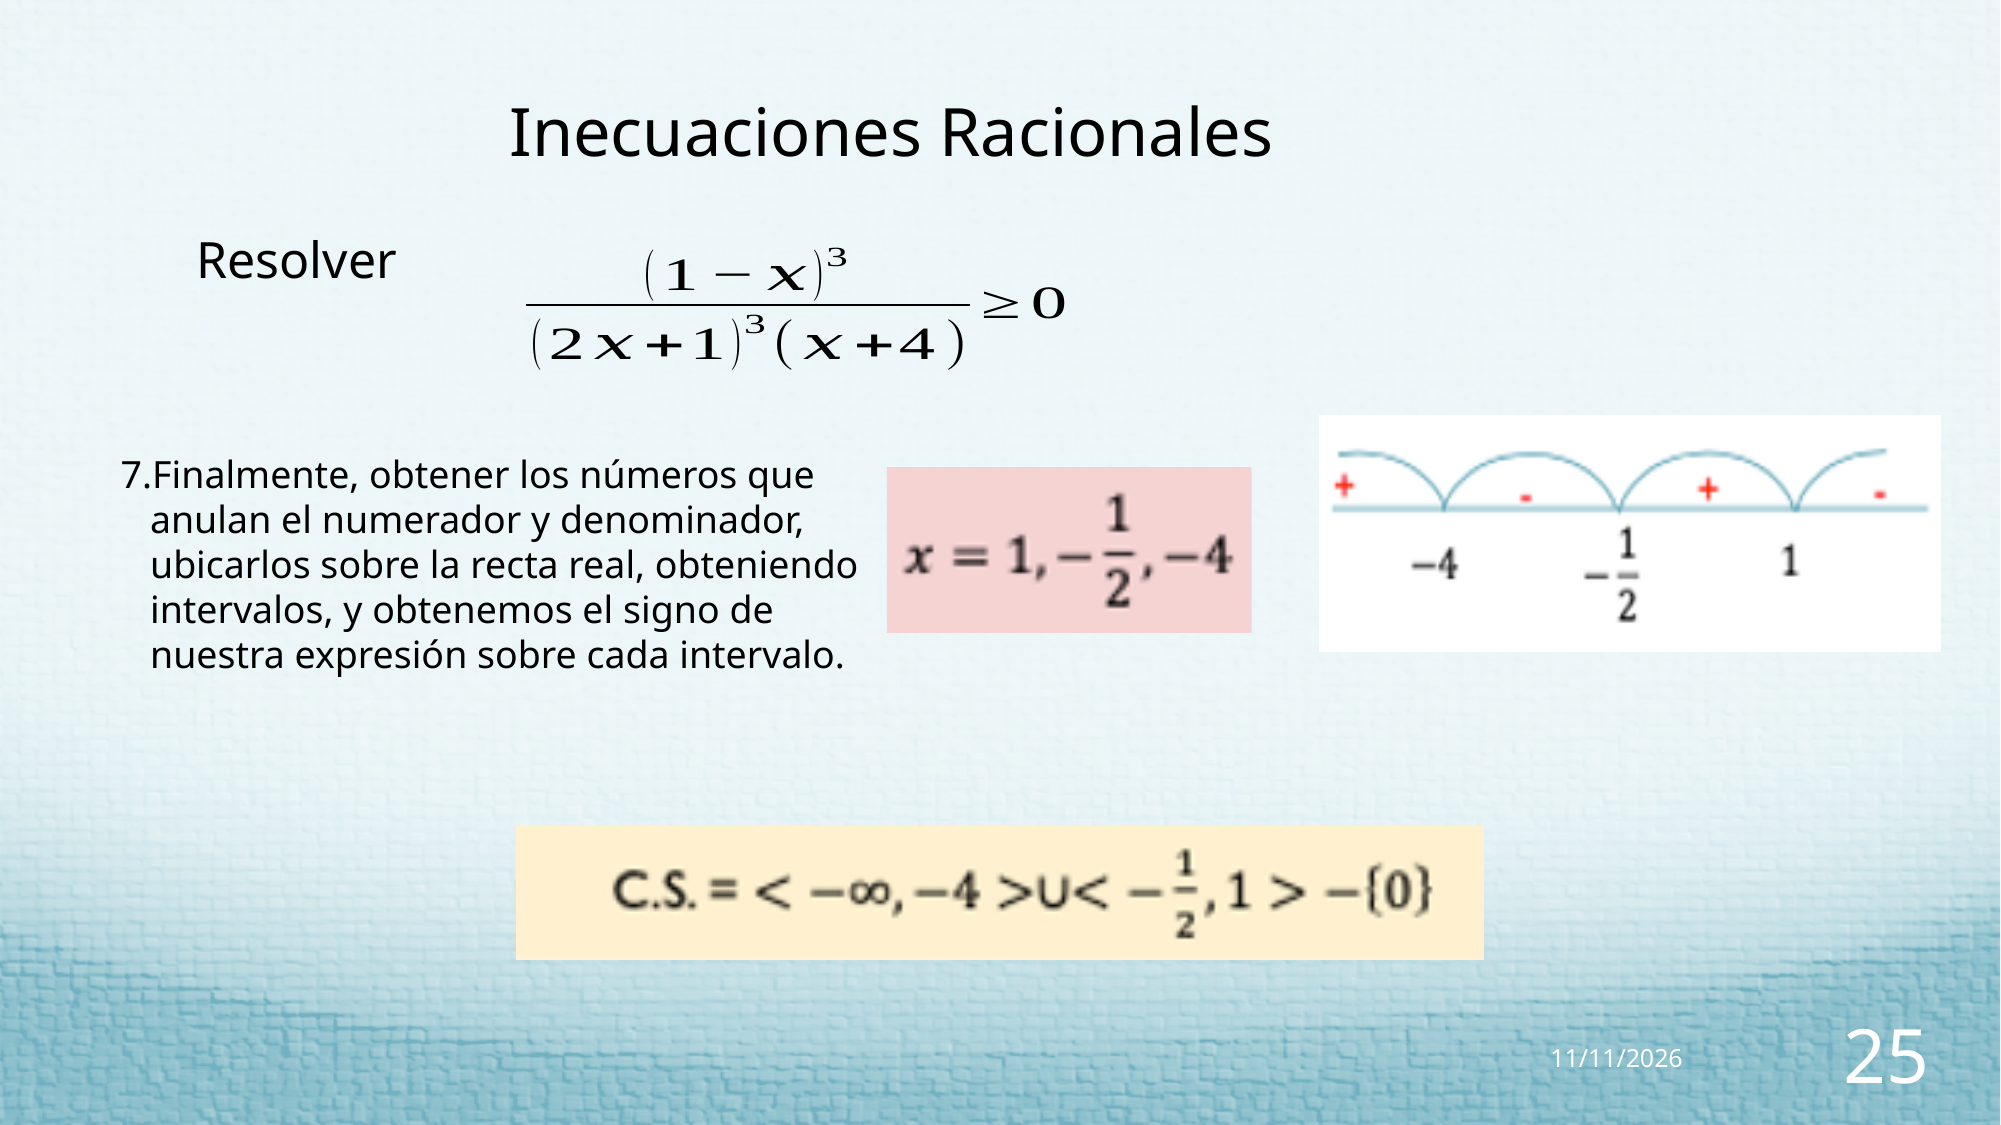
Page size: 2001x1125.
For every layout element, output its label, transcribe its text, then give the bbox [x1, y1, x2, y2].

text_box Resolver [181, 221, 461, 296]
picture [1318, 414, 1942, 653]
text_box 7.Finalmente, obtener los números que anulan el numerador y denominador, ubicarlos sobre la recta real, obteniendo intervalos, y obtenemos el signo de nuestra expresión sobre cada intervalo. [105, 443, 1206, 728]
picture [886, 467, 1253, 634]
slide_number 25 [1727, 1029, 1945, 1090]
picture [516, 826, 1485, 960]
text_box Inecuaciones Racionales [494, 82, 1320, 178]
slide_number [1231, 1029, 1698, 1090]
